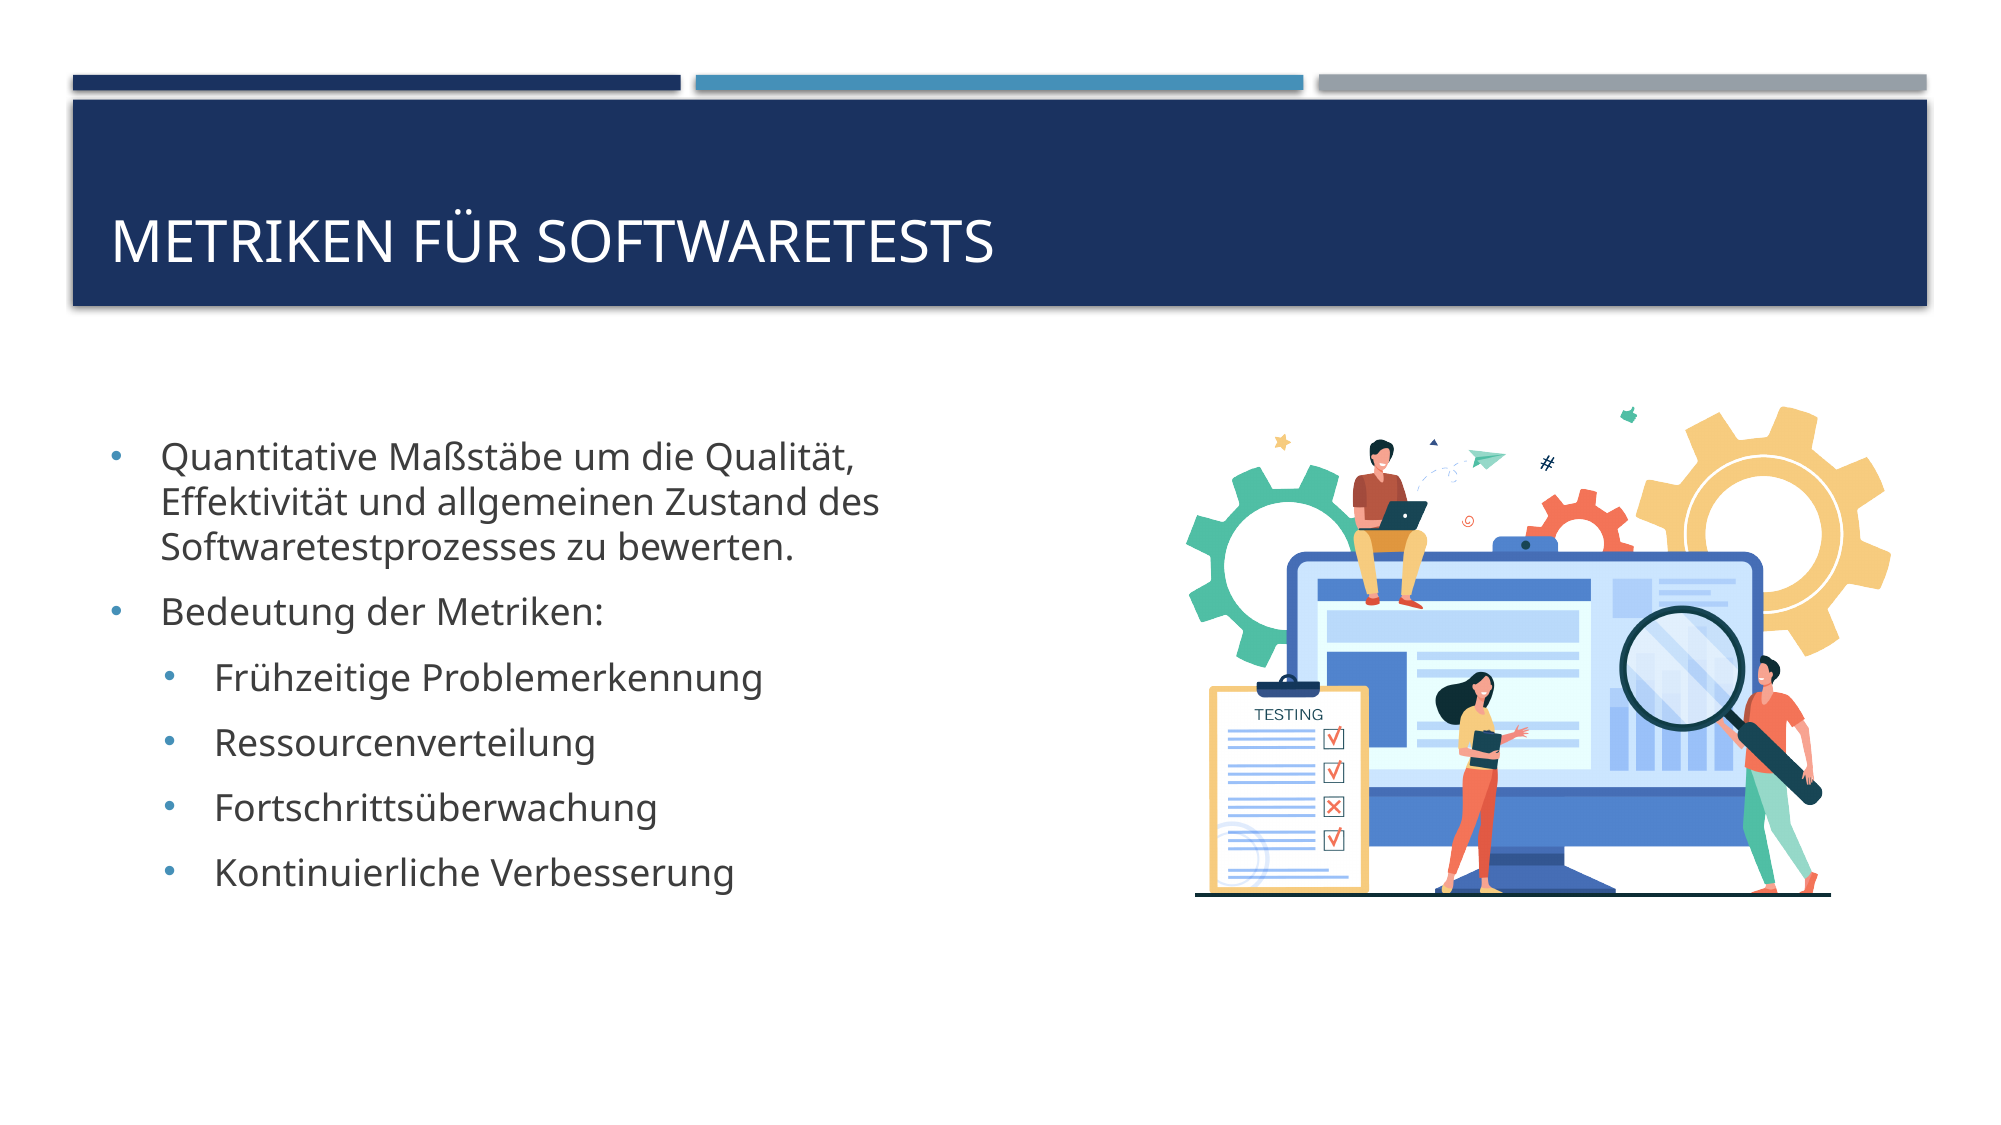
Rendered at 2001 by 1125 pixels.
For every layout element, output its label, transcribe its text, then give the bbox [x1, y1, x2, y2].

title metriken für Softwaretests [95, 119, 1905, 282]
picture [1145, 376, 1916, 920]
list Quantitative Maßstäbe um die Qualität, Effektivität und allgemeinen Zustand des Softwaretestprozesses zu bewerten. Bedeutung der Metriken: Frühzeitige Problemerkennung Ressourcenverteilung Fortschrittsüberwachung Kontinuierliche Verbesserung [95, 365, 985, 962]
